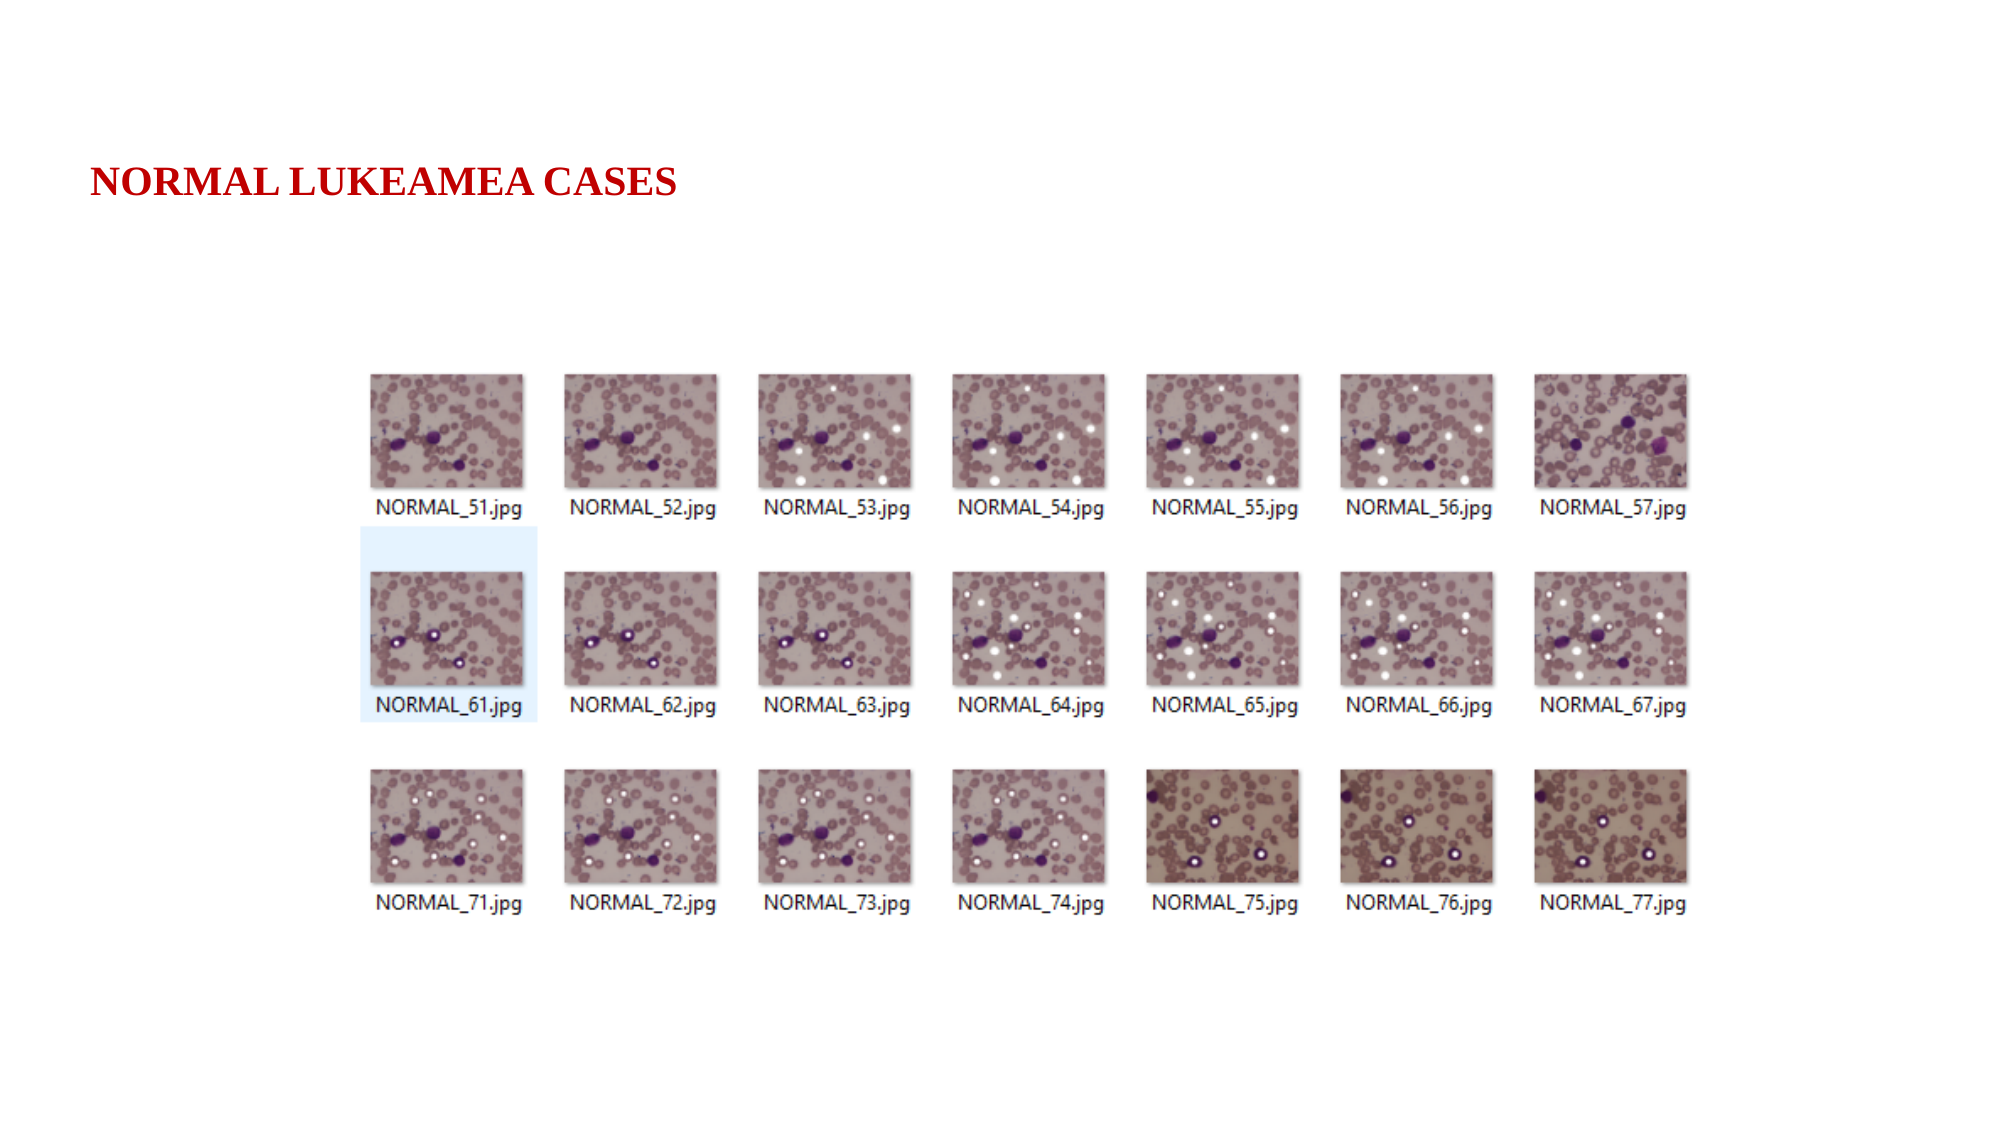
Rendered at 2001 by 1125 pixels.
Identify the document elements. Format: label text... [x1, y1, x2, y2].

text_box NORMAL LUKEAMEA CASES [75, 146, 1076, 212]
picture [359, 356, 1707, 932]
